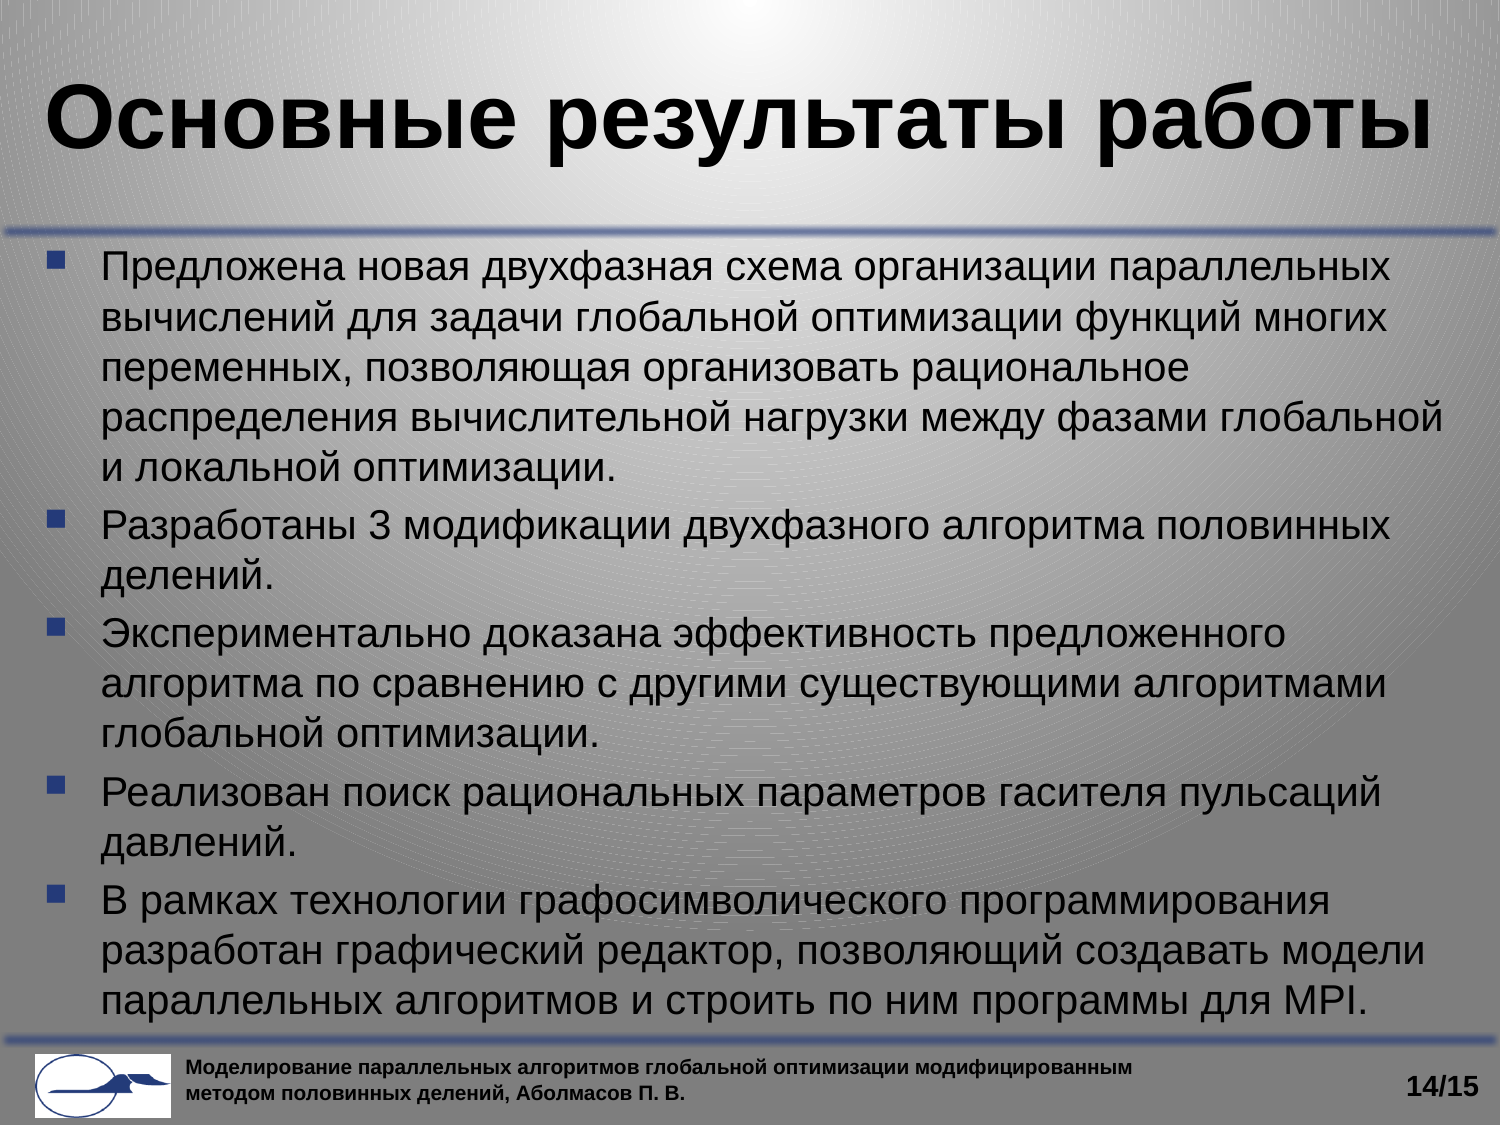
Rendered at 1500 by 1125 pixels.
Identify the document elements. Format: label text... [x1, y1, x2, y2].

slide_number 14/15 [1281, 1034, 1495, 1111]
list Предложена новая двухфазная схема организации параллельных вычислений для задачи глобальной оптимизации функций многих переменных, позволяющая организовать рациональное распределения вычислительной нагрузки между фазами глобальной и локальной оптимизации. Разработаны 3 модификации двухфазного алгоритма половинных делений. Экспериментально доказана эффективность предложенного алгоритма по сравнению с другими существующими алгоритмами глобальной оптимизации. Реализован поиск рациональных параметров гасителя пульсаций давлений. В рамках технологии графосимволического программирования разработан графический редактор, позволяющий создавать модели параллельных алгоритмов и строить по ним программы для MPI. [29, 231, 1470, 967]
title Основные результаты работы [29, 0, 1470, 225]
picture [35, 1054, 171, 1118]
